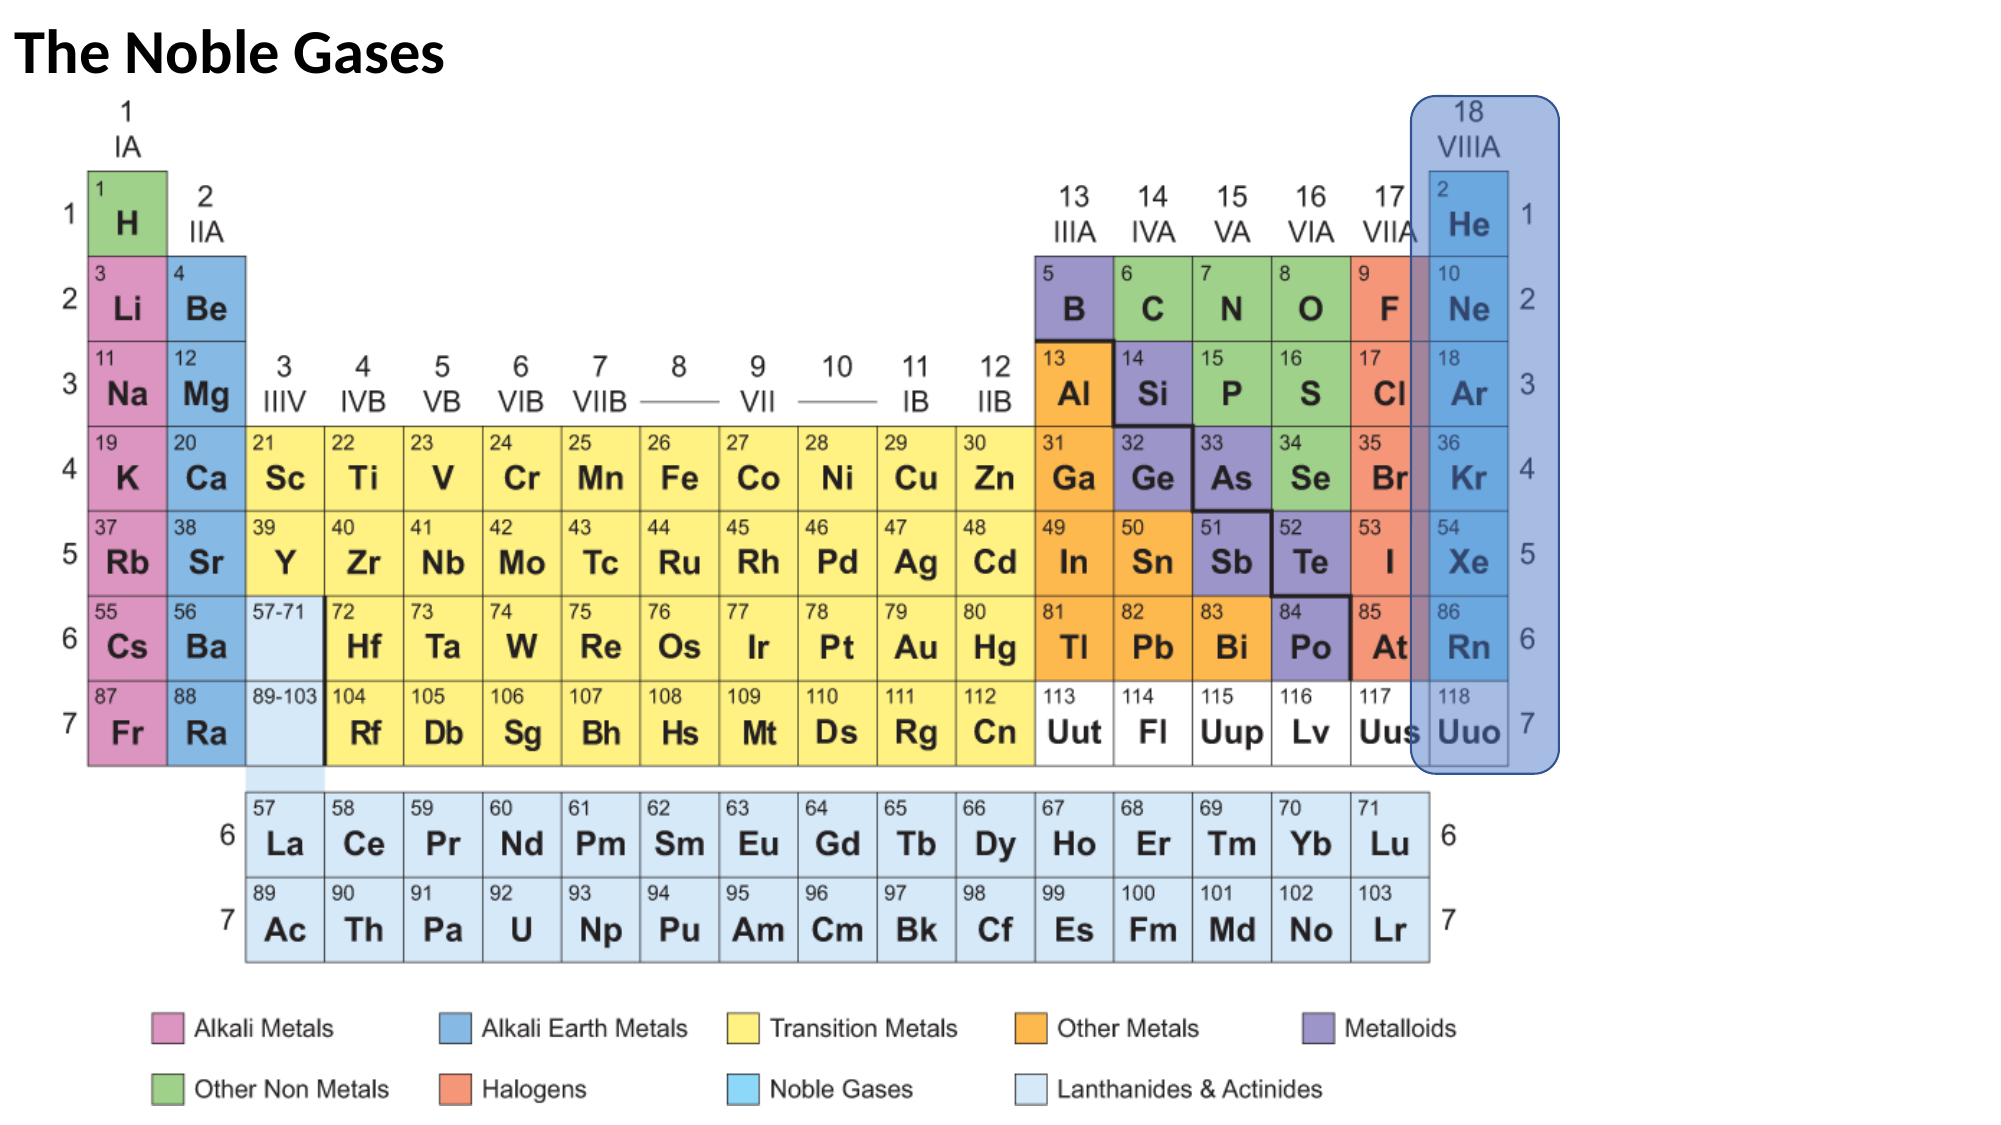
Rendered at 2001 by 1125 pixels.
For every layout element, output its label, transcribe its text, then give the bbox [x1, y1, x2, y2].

text_box The Noble Gases [0, 3, 1897, 94]
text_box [62, 96, 1559, 1106]
